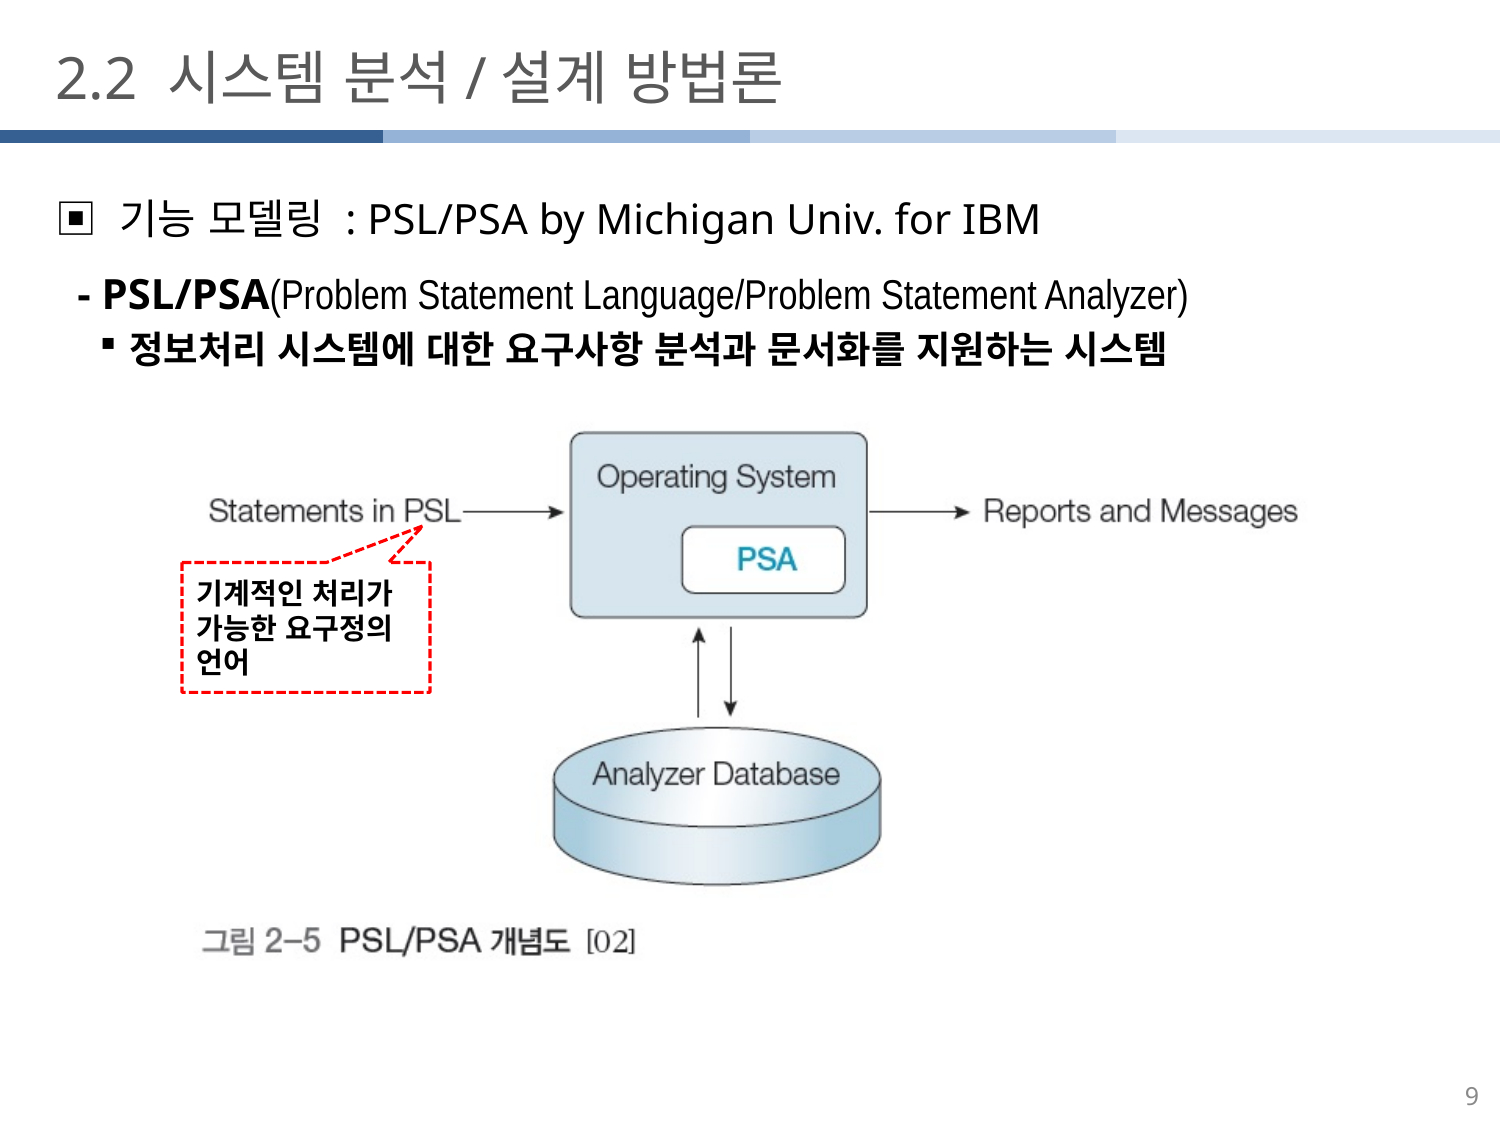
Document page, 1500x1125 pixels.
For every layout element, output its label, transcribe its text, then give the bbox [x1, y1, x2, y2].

slide_number 9 [1376, 1076, 1495, 1120]
picture [181, 396, 1319, 973]
list ▣ 기능 모델링 : PSL/PSA by Michigan Univ. for IBM - PSL/PSA(Problem Statement Language/Problem Statement Analyzer) 정보처리 시스템에 대한 요구사항 분석과 문서화를 지원하는 시스템 [41, 160, 1459, 1059]
title 2.2 시스템 분석/설계 방법론 [41, 31, 1282, 122]
